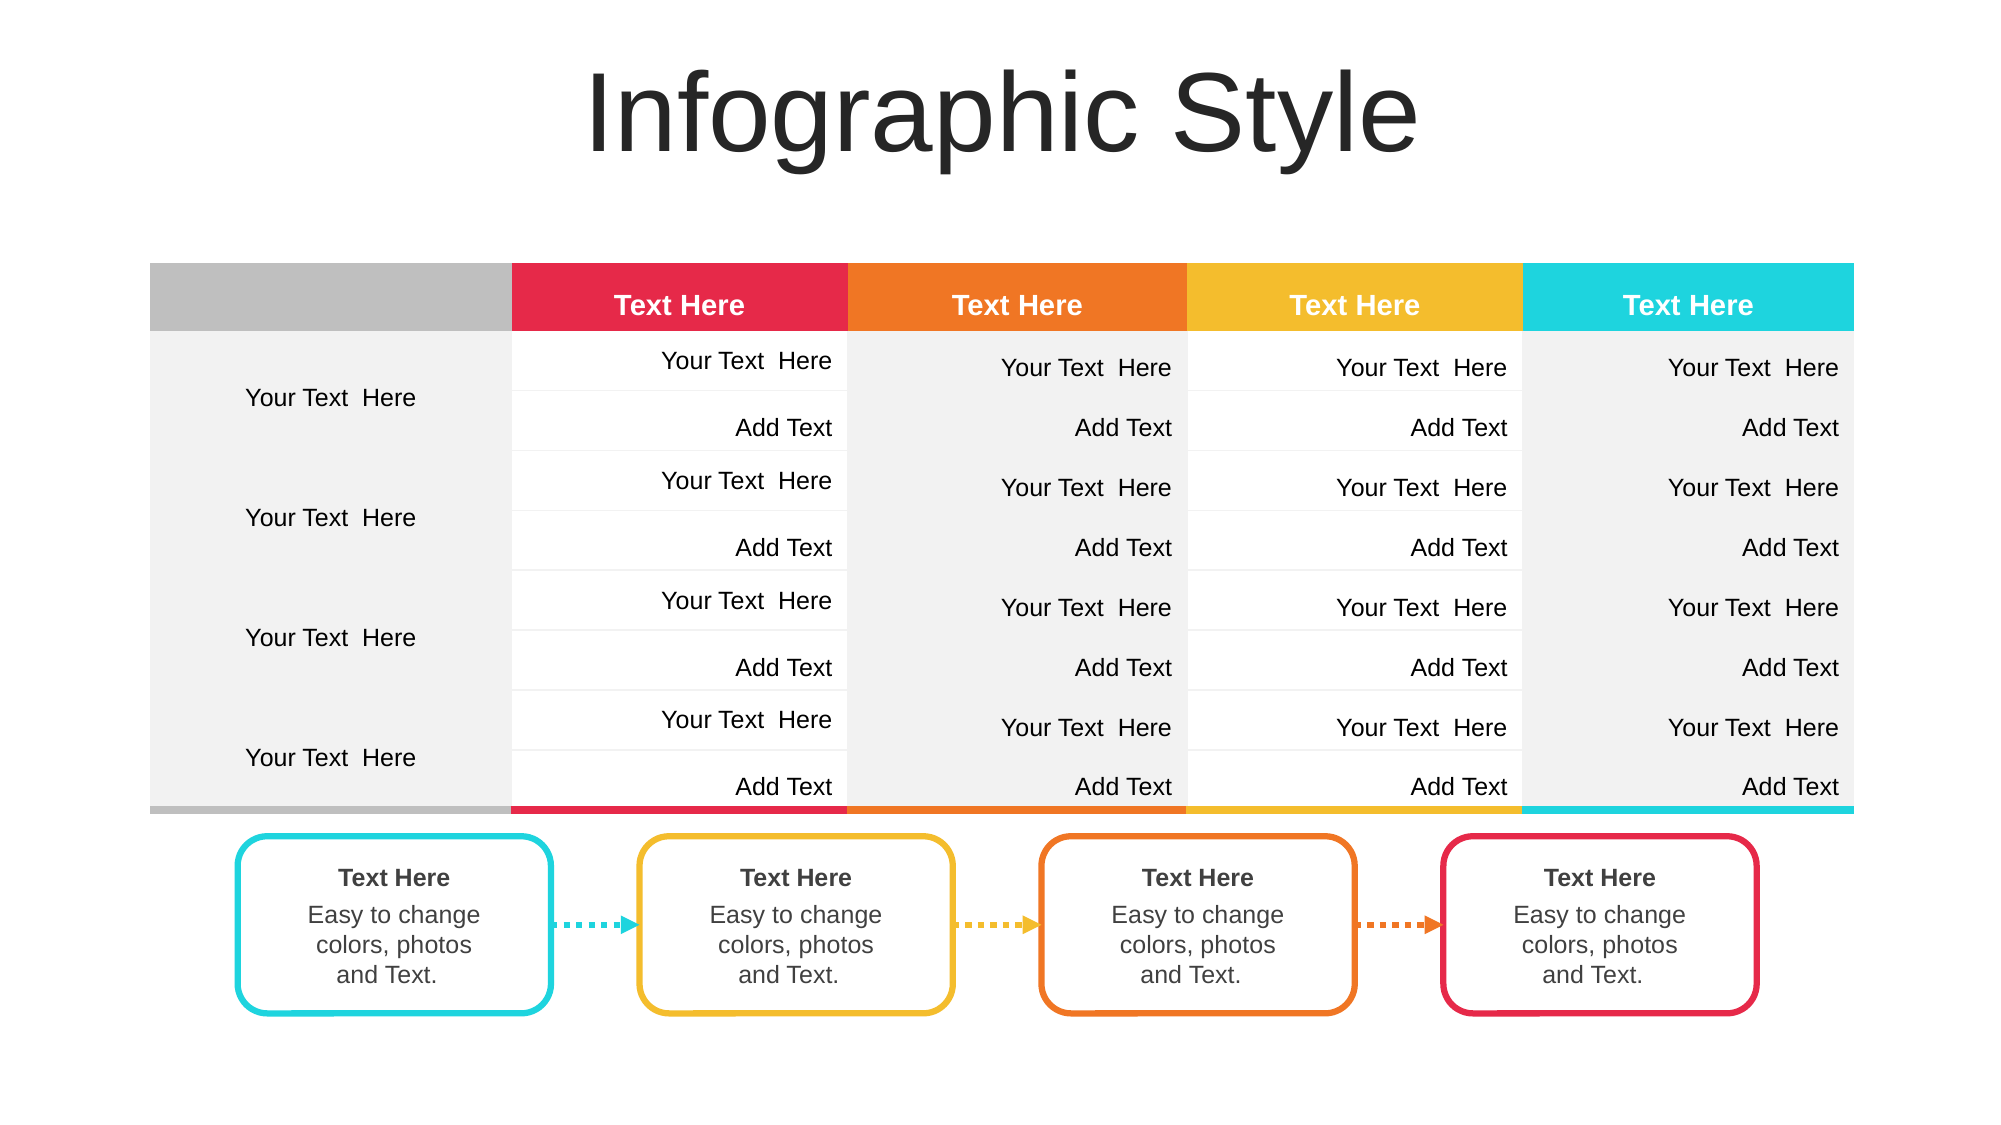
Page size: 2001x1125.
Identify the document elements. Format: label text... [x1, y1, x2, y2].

table_header Text Here [512, 263, 848, 331]
table_cell Add Text [1188, 391, 1522, 450]
table_cell Your Text Here [1188, 691, 1522, 749]
list Infographic Style [53, 55, 1952, 175]
table_cell Add Text [512, 751, 847, 806]
table_cell Your Text Here [150, 571, 511, 689]
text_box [1487, 854, 1713, 998]
table_cell Your Text Here [849, 331, 1186, 390]
table_cell Your Text Here [1188, 571, 1522, 629]
text_box [638, 835, 954, 1015]
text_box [282, 854, 507, 998]
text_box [683, 854, 909, 998]
table_cell Your Text Here [849, 571, 1186, 629]
text_box [1442, 835, 1758, 1015]
table_cell Your Text Here [150, 691, 511, 806]
table_header Text Here [1187, 263, 1523, 331]
table_cell Your Text Here [849, 451, 1186, 510]
table_cell Your Text Here [150, 451, 511, 569]
table_cell Your Text Here [512, 691, 847, 749]
table_cell Add Text [1524, 751, 1854, 806]
table_header Text Here [848, 263, 1187, 331]
table_cell Your Text Here [512, 451, 847, 510]
table_cell Your Text Here [1188, 451, 1522, 510]
table_cell Your Text Here [1188, 331, 1522, 390]
table_cell Your Text Here [1524, 571, 1854, 629]
table_header [150, 263, 512, 331]
table_cell Add Text [512, 511, 847, 569]
table_cell Add Text [1188, 631, 1522, 689]
table_cell Add Text [1188, 511, 1522, 569]
table_cell Add Text [512, 631, 847, 689]
table_cell Your Text Here [849, 691, 1186, 749]
text_box [236, 835, 553, 1015]
table_cell Add Text [1524, 631, 1854, 689]
table_cell Add Text [849, 631, 1186, 689]
table_cell Your Text Here [1524, 331, 1854, 390]
table_cell Your Text Here [512, 571, 847, 629]
table_cell Add Text [849, 751, 1186, 806]
table_cell Add Text [1524, 391, 1854, 450]
table_cell Your Text Here [1524, 451, 1854, 510]
table_cell Your Text Here [512, 331, 847, 390]
table_cell Add Text [849, 391, 1186, 450]
text_box [1040, 835, 1356, 1015]
table_cell Add Text [1524, 511, 1854, 569]
table_cell Add Text [849, 511, 1186, 569]
table_cell Your Text Here [1524, 691, 1854, 749]
table_cell Your Text Here [150, 331, 511, 450]
table_header Text Here [1523, 263, 1854, 331]
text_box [1085, 854, 1311, 998]
table_cell Add Text [512, 391, 847, 450]
table_cell Add Text [1188, 751, 1522, 806]
